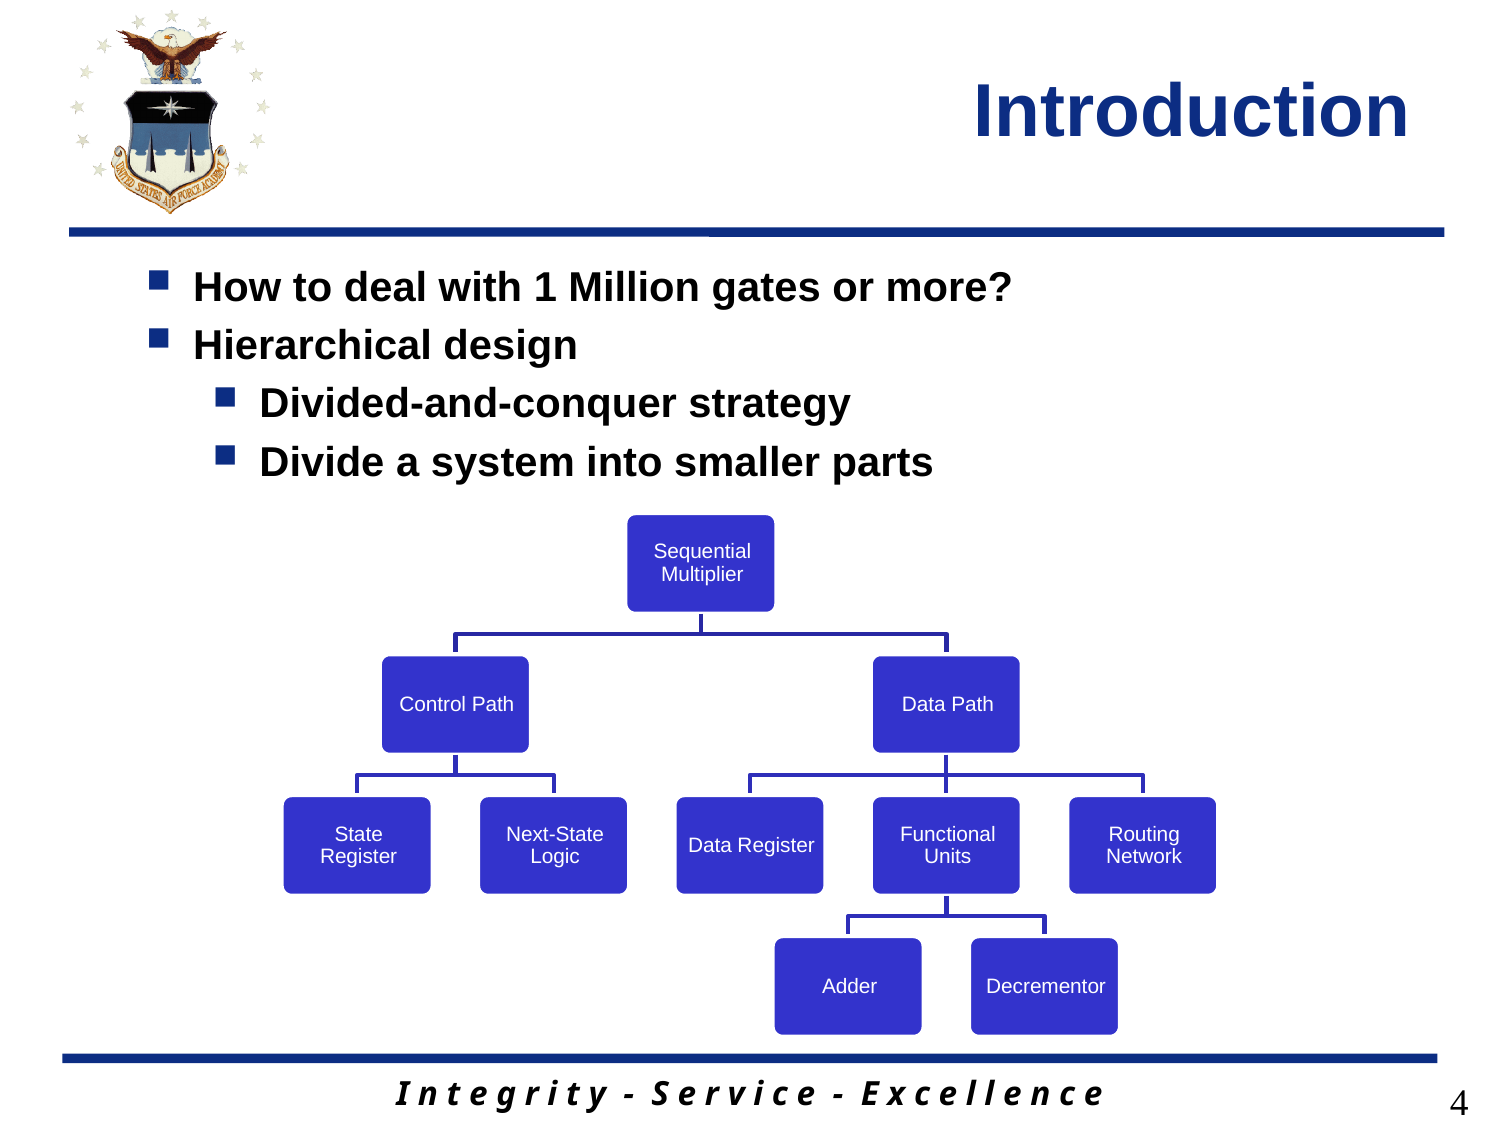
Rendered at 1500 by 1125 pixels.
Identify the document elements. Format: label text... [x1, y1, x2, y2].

list How to deal with 1 Million gates or more? Hierarchical design Divided-and-conquer strategy Divide a system into smaller parts [131, 251, 1466, 962]
picture [63, 0, 275, 222]
title Introduction [313, 12, 1427, 201]
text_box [281, 499, 1219, 1051]
slide_number 4 [1133, 1025, 1484, 1105]
